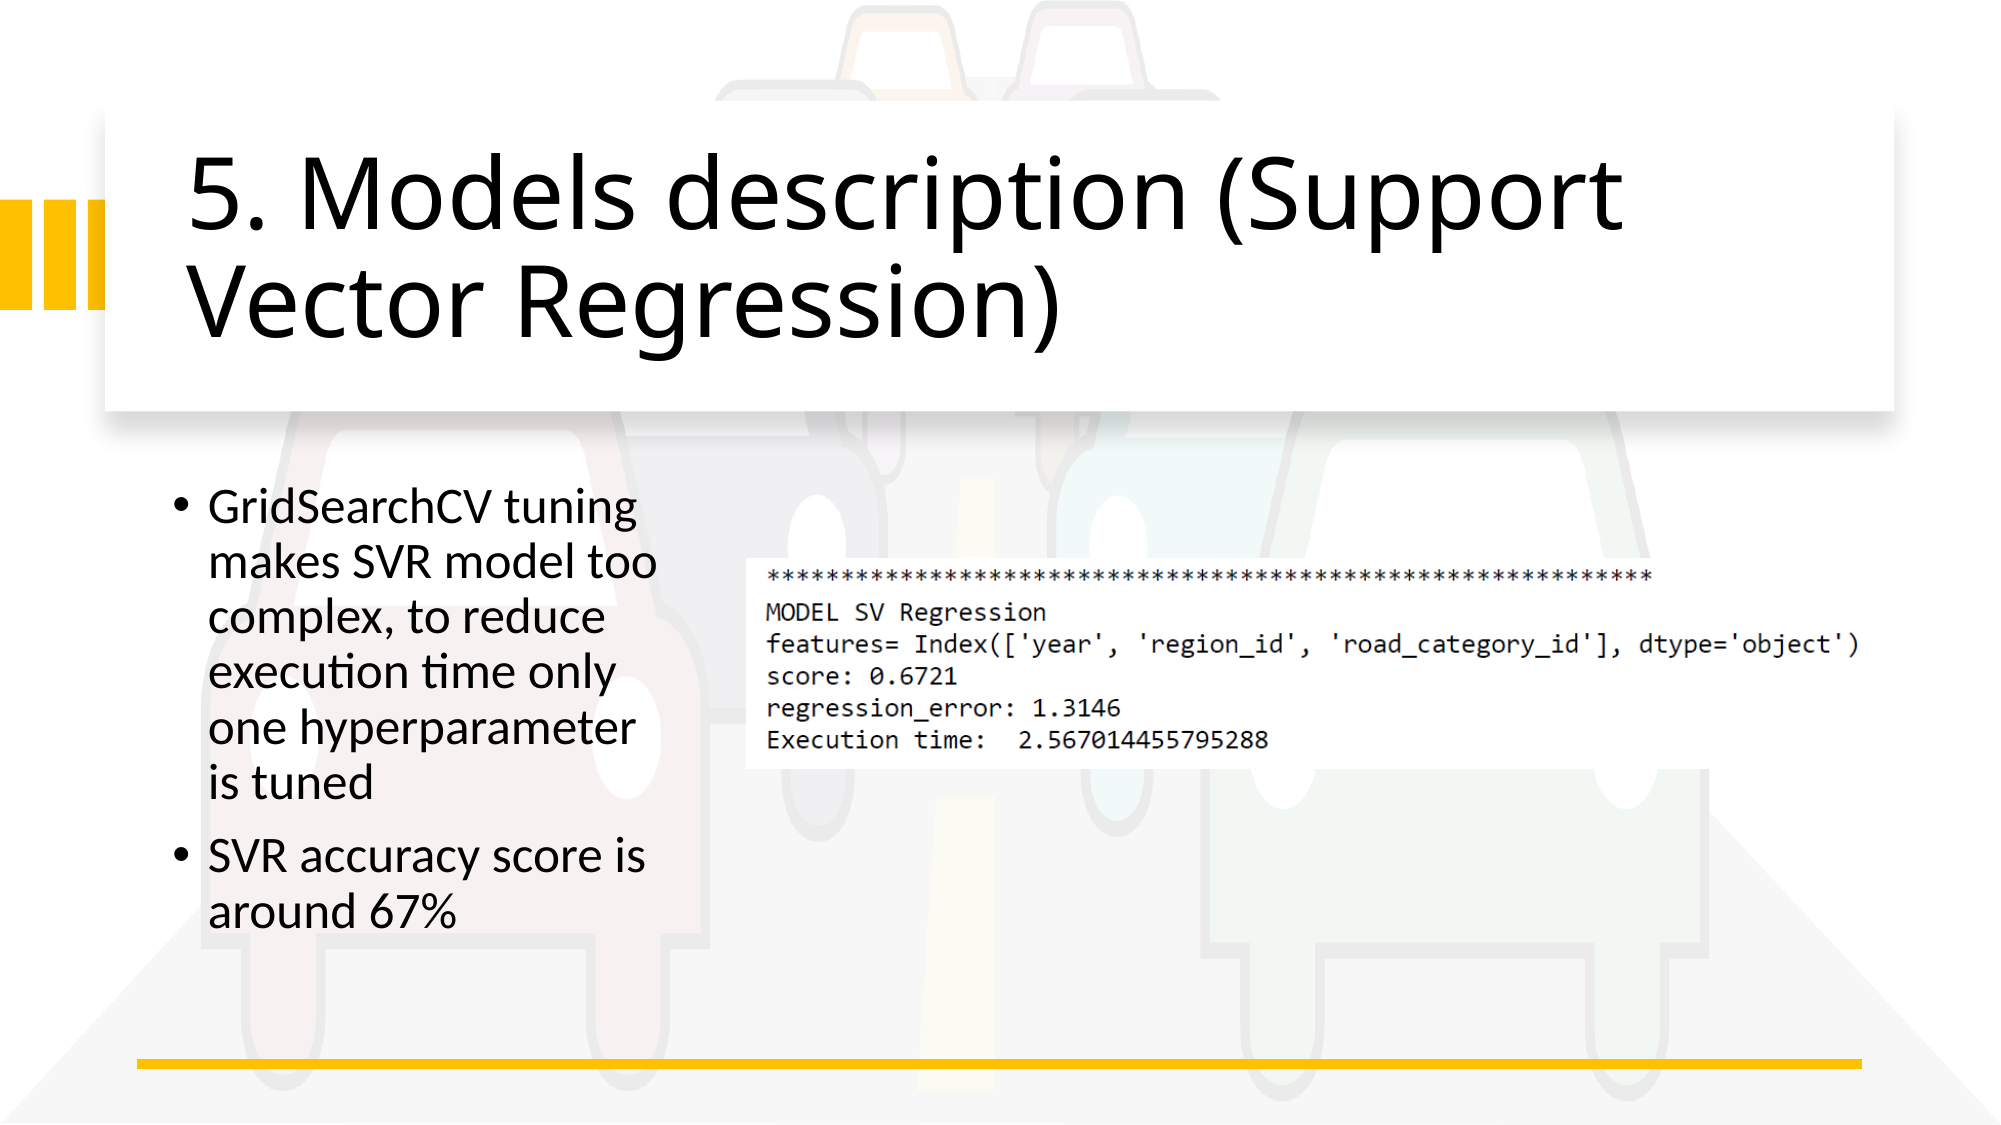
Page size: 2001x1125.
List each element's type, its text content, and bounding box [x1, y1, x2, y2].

picture [746, 558, 1864, 769]
text_box GridSearchCV tuning makes SVR model too complex, to reduce execution time only one hyperparameter is tuned SVR accuracy score is around 67% [157, 471, 695, 956]
text_box [104, 100, 1895, 412]
text_box [0, 0, 2000, 1125]
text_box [0, 199, 120, 311]
title 5. Models description (Support Vector Regression) [171, 132, 1895, 369]
